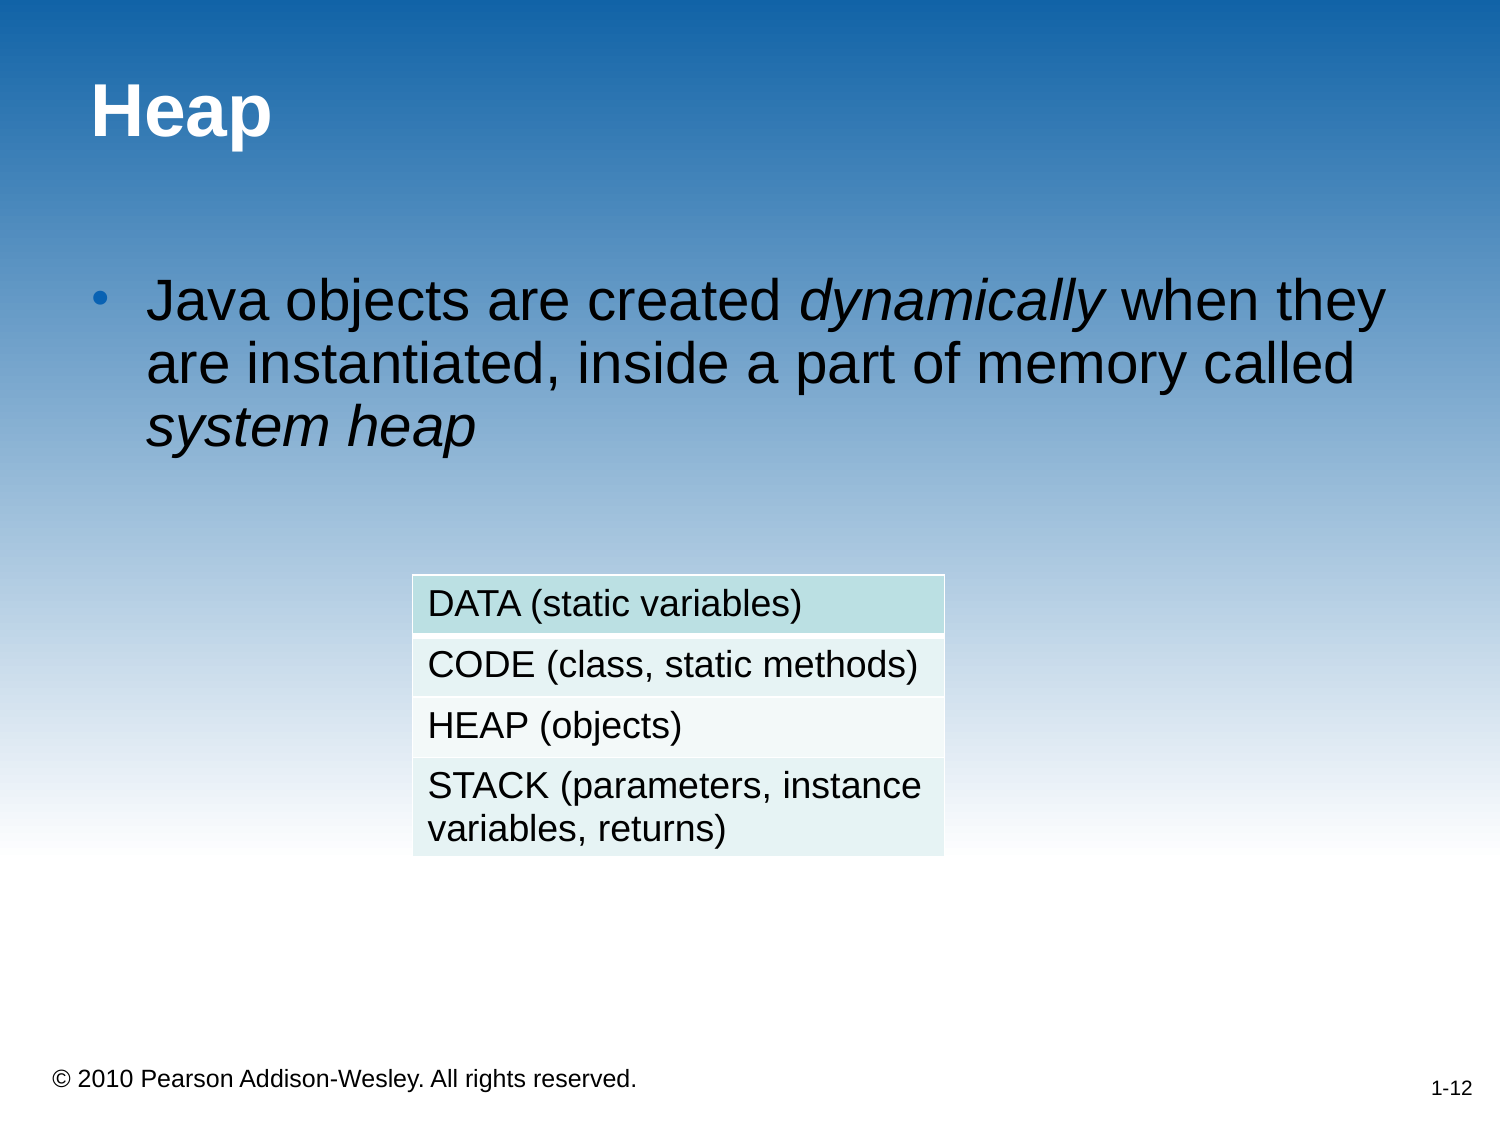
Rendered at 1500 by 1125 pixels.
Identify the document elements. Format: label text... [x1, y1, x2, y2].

table_cell HEAP (objects) [413, 698, 944, 757]
table_cell CODE (class, static methods) [413, 639, 944, 696]
list Java objects are created dynamically when they are instantiated, inside a part of memory called system heap [75, 262, 1438, 488]
table_cell STACK (parameters, instance variables, returns) [413, 758, 944, 856]
table_header DATA (static variables) [413, 576, 944, 633]
slide_number 1-12 [1174, 1049, 1488, 1125]
title Heap [75, 12, 1438, 200]
